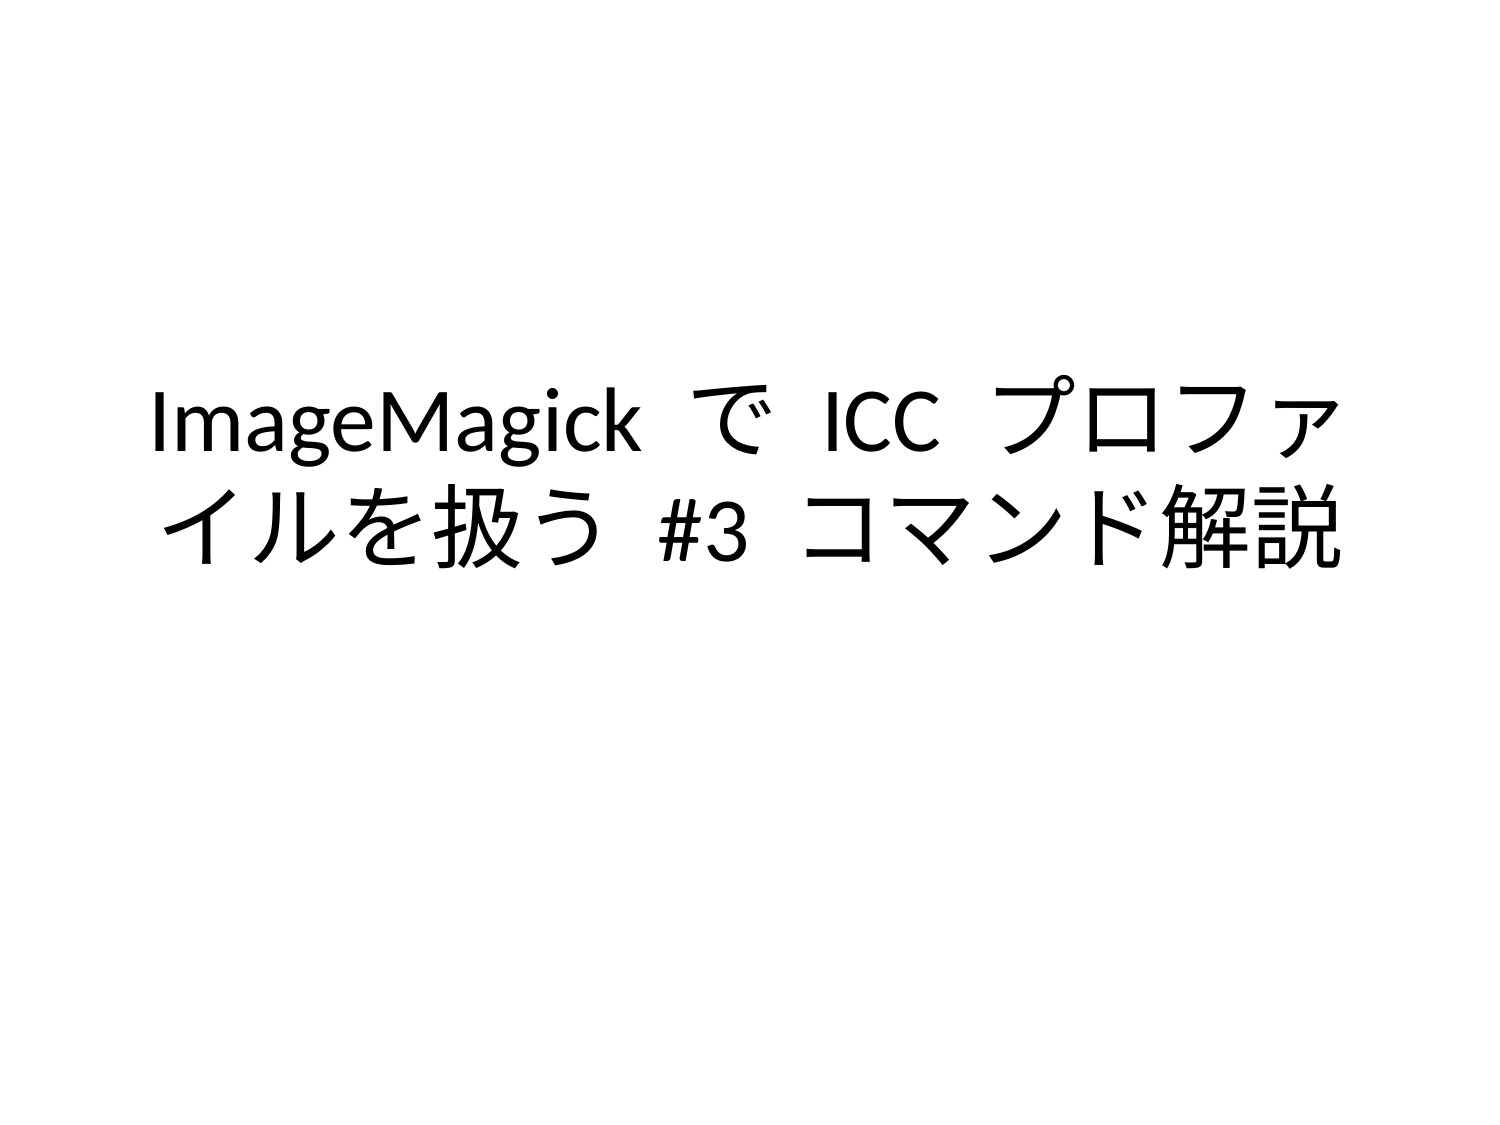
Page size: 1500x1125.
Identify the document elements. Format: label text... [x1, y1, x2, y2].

title ImageMagick で ICC プロファイルを扱う #3 コマンド解説 [112, 349, 1388, 591]
